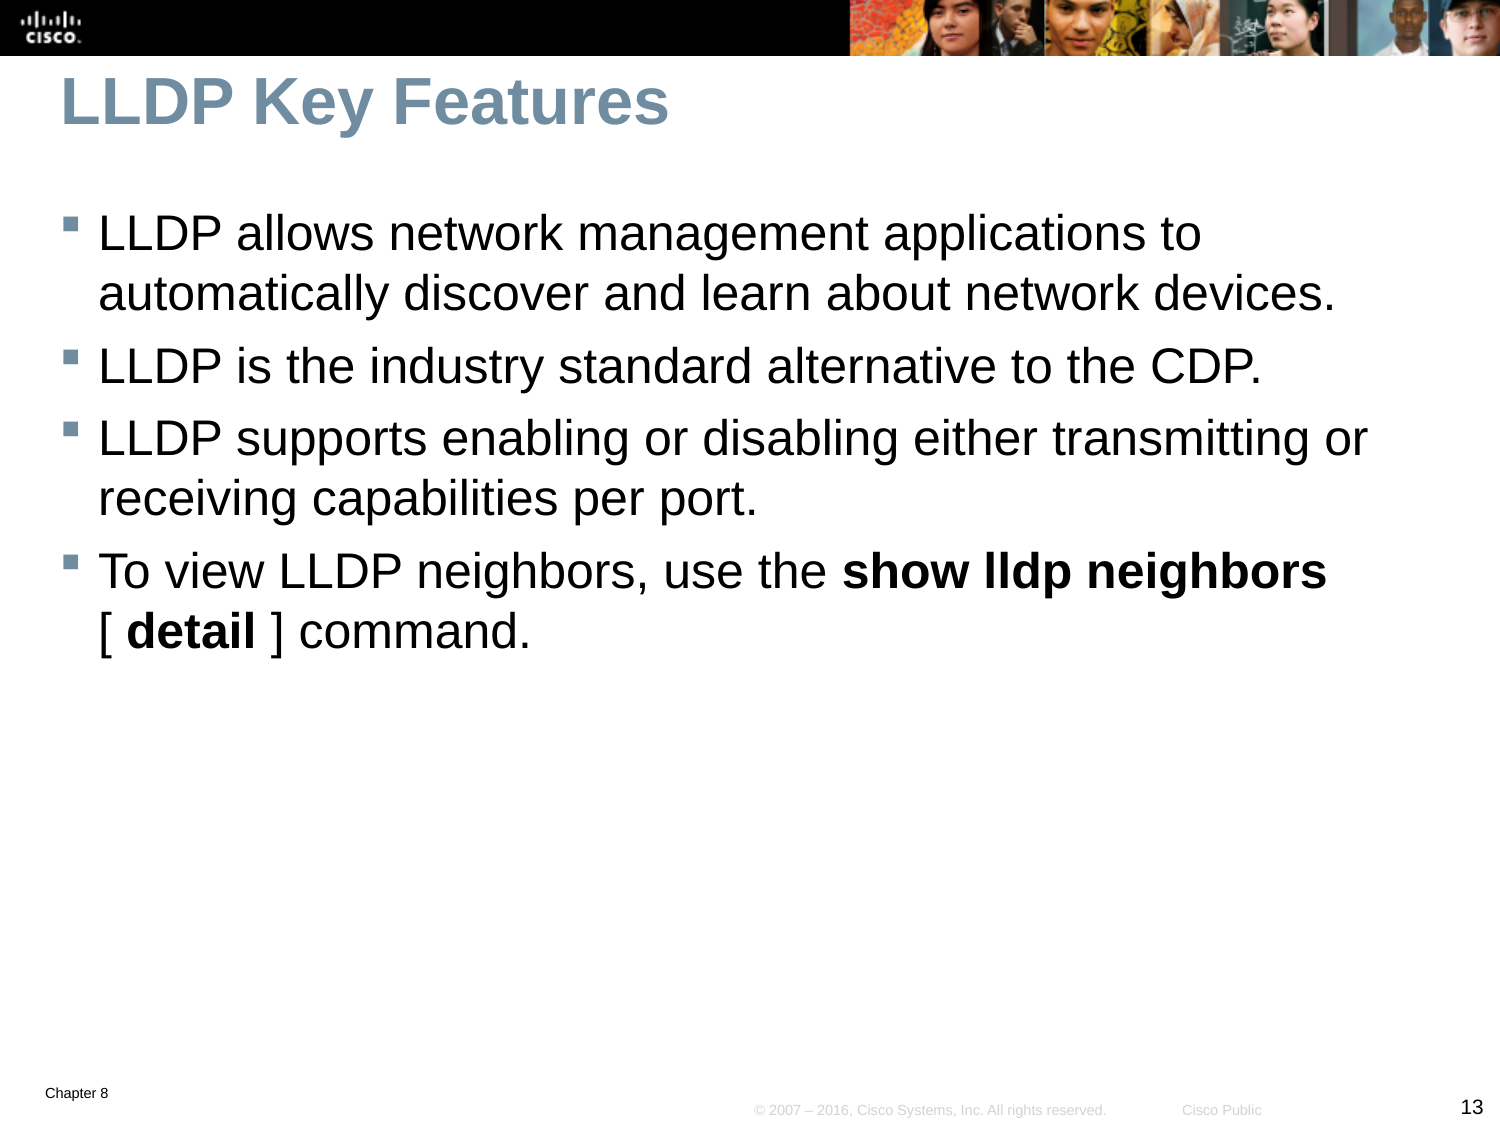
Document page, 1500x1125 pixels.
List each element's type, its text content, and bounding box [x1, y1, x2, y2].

title LLDP Key Features [45, 59, 1444, 182]
list LLDP allows network management applications to automatically discover and learn about network devices. LLDP is the industry standard alternative to the CDP. LLDP supports enabling or disabling either transmitting or receiving capabilities per port. To view LLDP neighbors, use the show lldp neighbors [ detail ] command. [45, 193, 1444, 1037]
picture [0, 0, 1500, 56]
